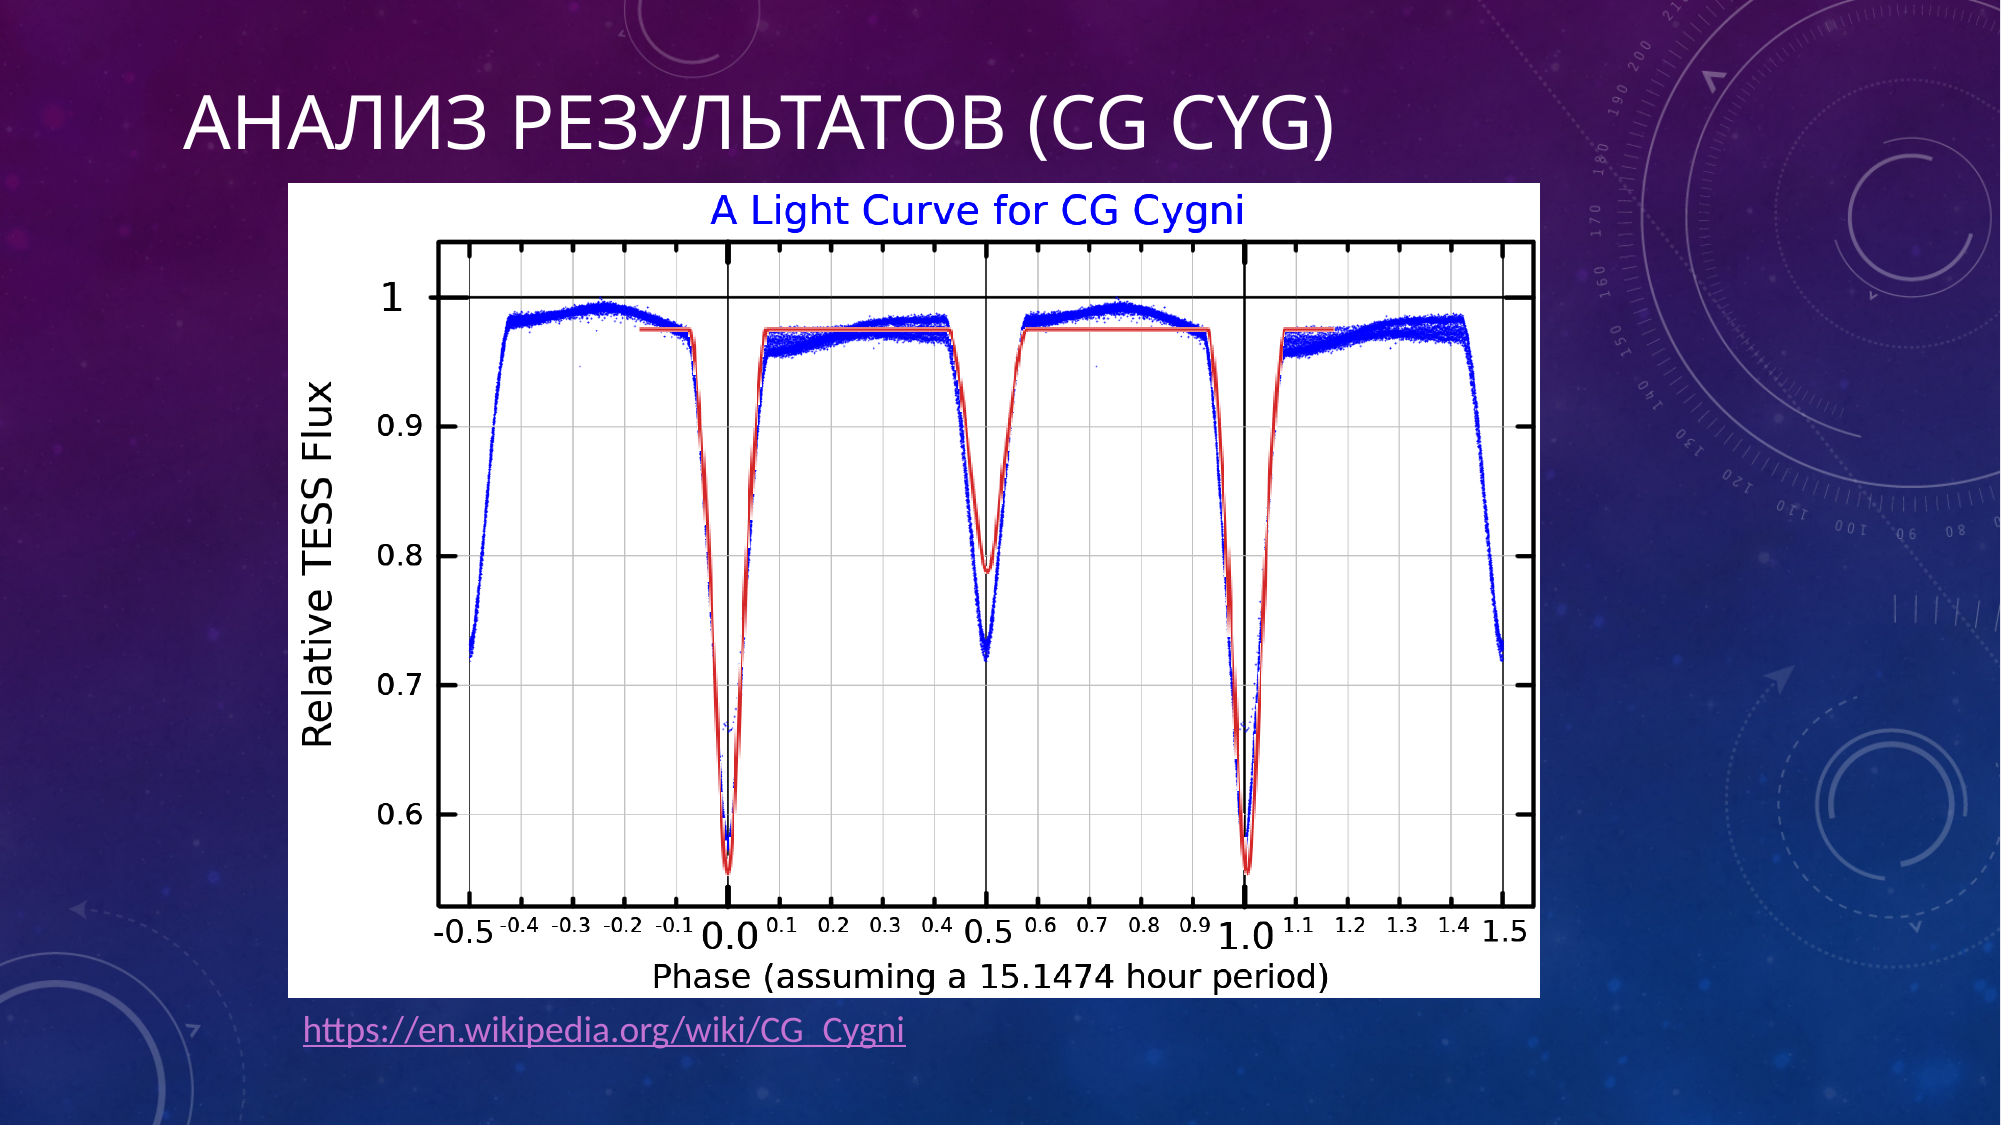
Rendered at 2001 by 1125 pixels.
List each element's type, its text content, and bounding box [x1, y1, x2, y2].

picture [0, 0, 2001, 1125]
title Анализ результатов (CG Cyg) [169, 0, 1831, 239]
text_box https://en.wikipedia.org/wiki/CG_Cygni [287, 1008, 1416, 1058]
